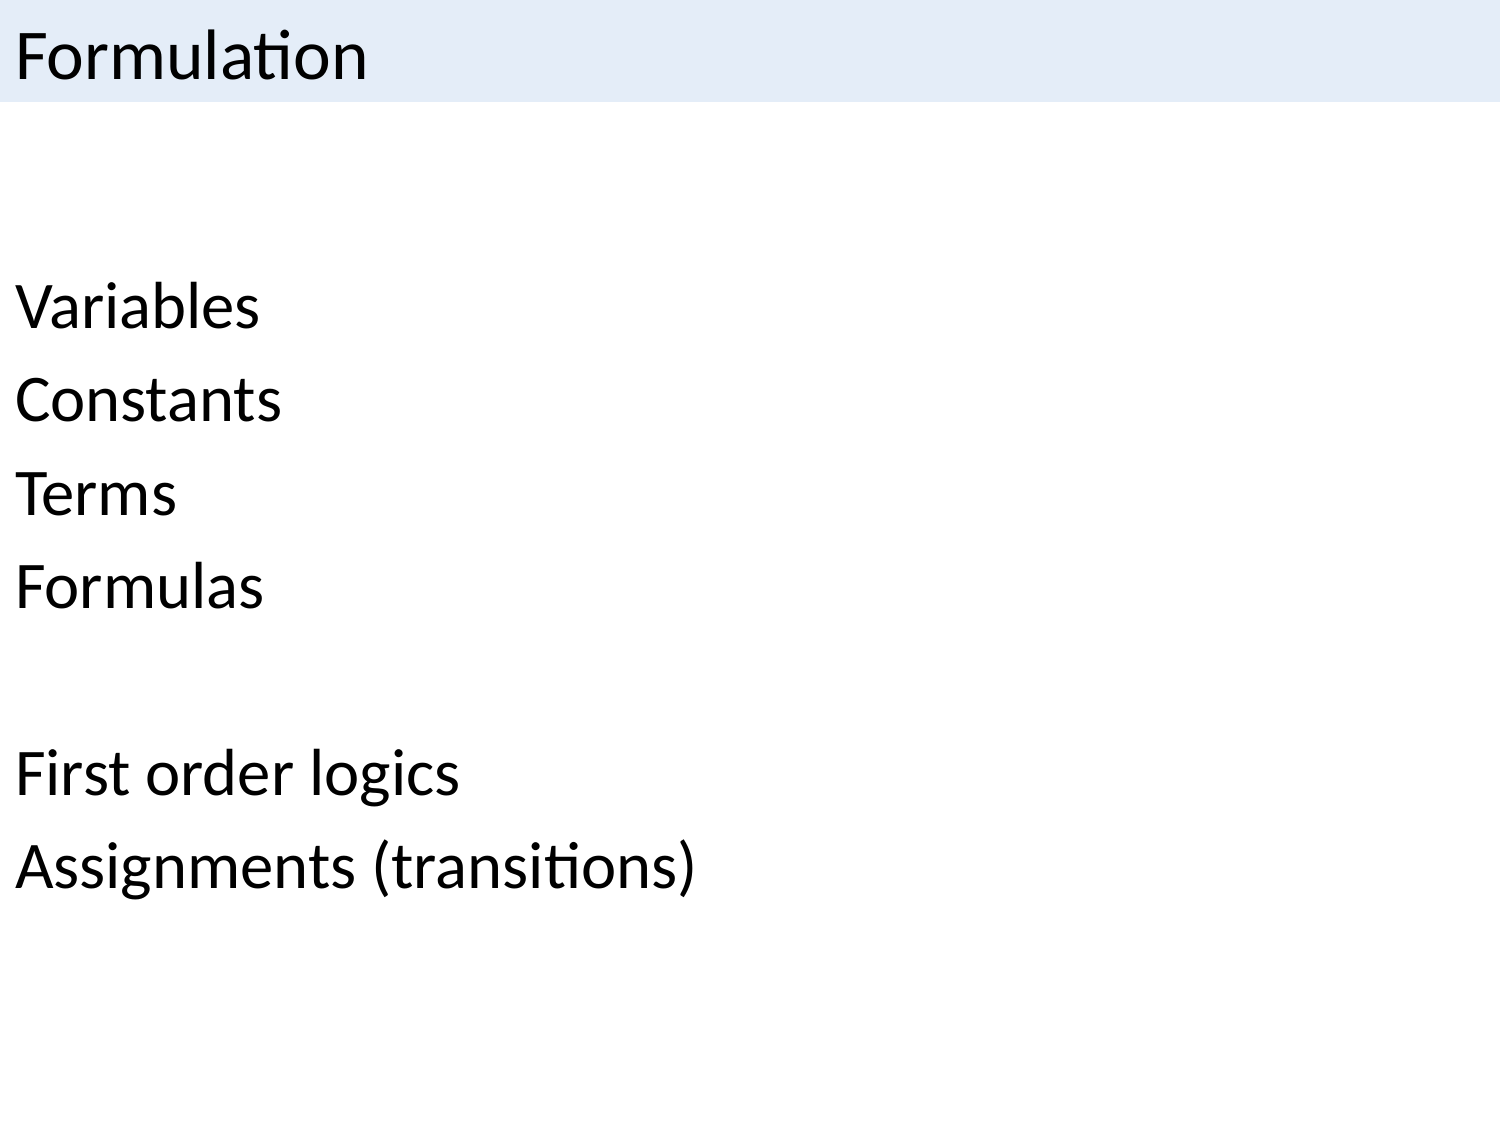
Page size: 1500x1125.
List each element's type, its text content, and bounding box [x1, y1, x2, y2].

list Variables Constants Terms Formulas First order logics Assignments (transitions) [0, 160, 1500, 1125]
title Formulation [0, 0, 1500, 102]
